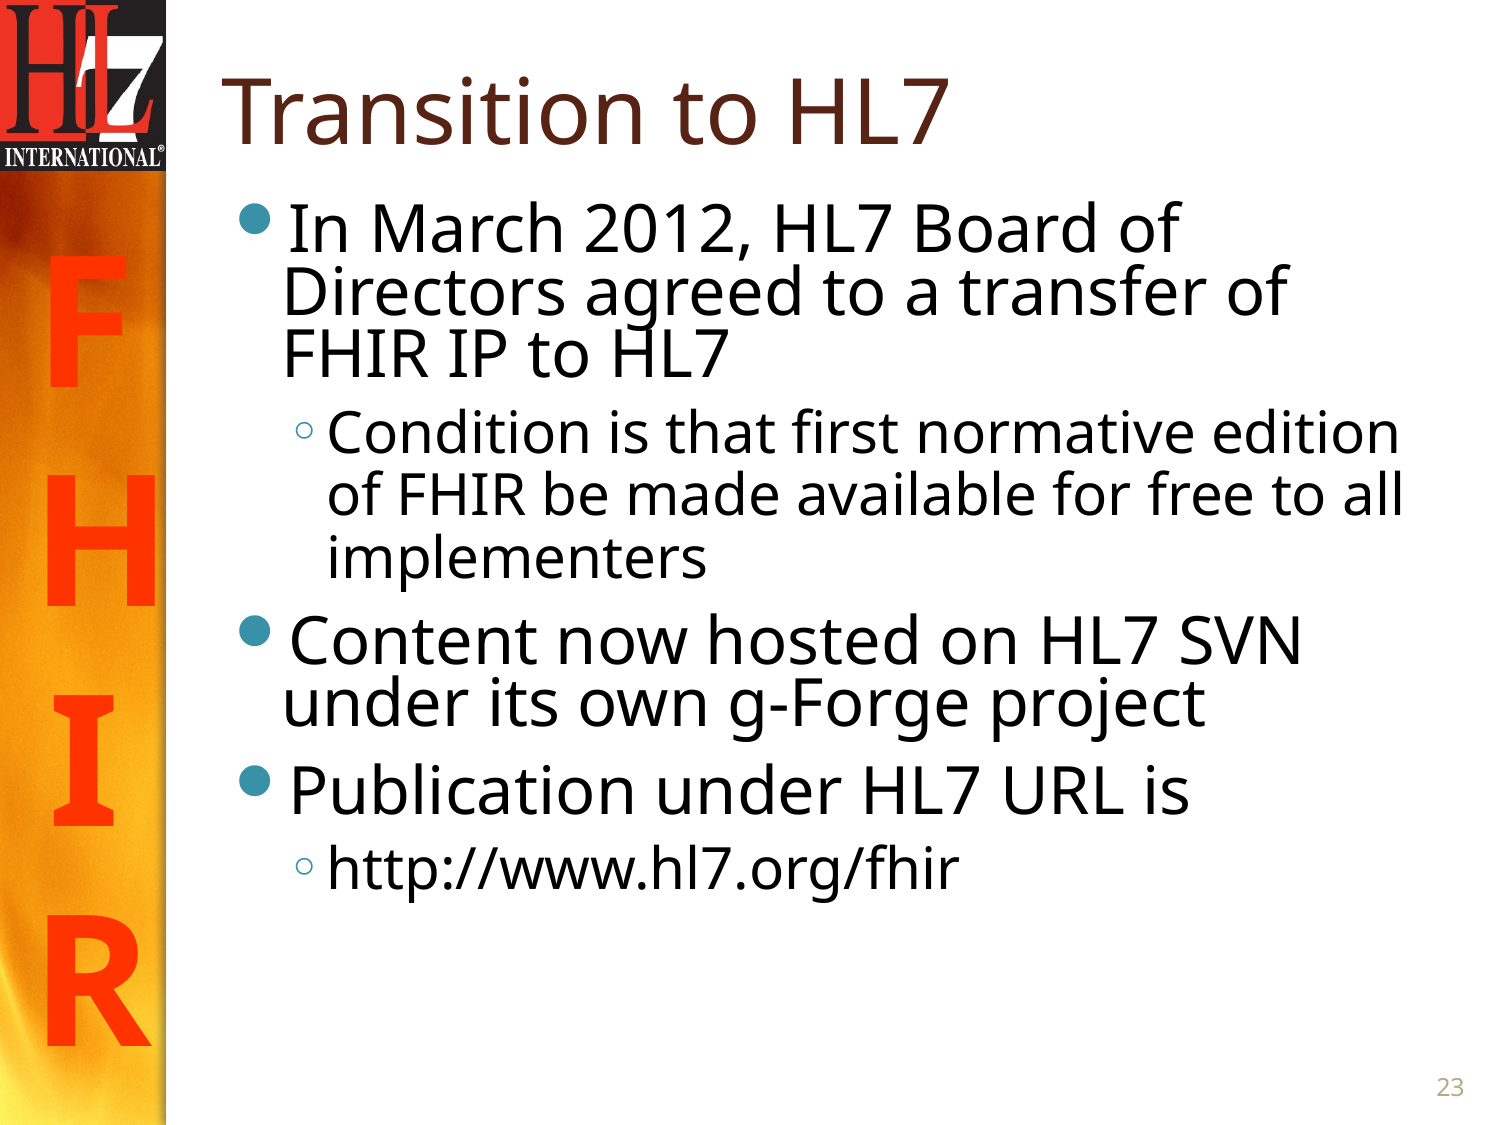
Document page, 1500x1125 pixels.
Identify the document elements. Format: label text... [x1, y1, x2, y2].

picture [0, 0, 166, 1125]
slide_number 23 [1413, 1070, 1488, 1113]
list In March 2012, HL7 Board of Directors agreed to a transfer of FHIR IP to HL7 Condition is that first normative edition of FHIR be made available for free to all implementers Content now hosted on HL7 SVN under its own g-Forge project Publication under HL7 URL is http://www.hl7.org/fhir [206, 196, 1466, 1059]
title Transition to HL7 [206, 30, 1466, 185]
